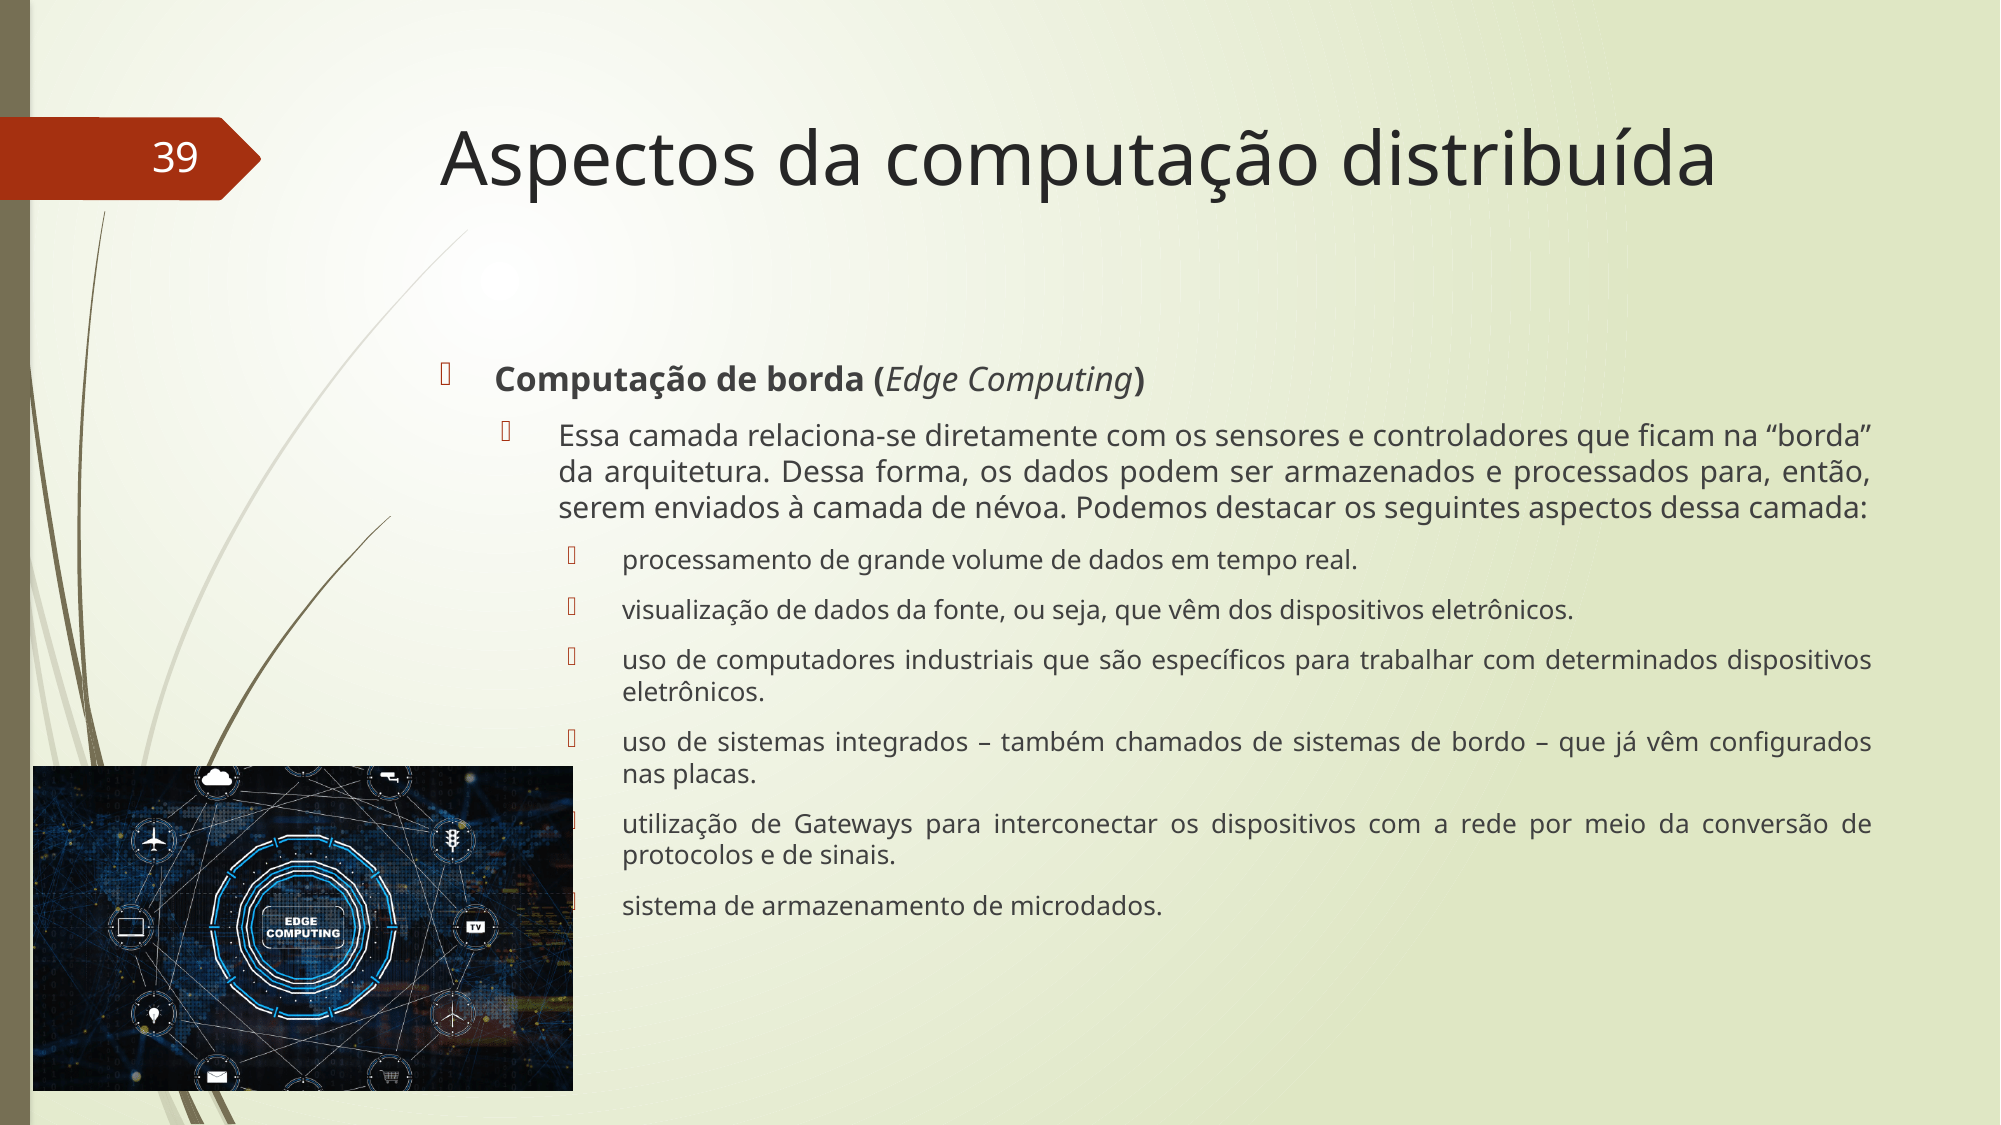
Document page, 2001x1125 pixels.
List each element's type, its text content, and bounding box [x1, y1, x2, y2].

slide_number 39 [87, 129, 216, 190]
title Aspectos da computação distribuída [425, 102, 1888, 313]
picture [32, 766, 573, 1091]
list Computação de borda (Edge Computing) Essa camada relaciona-se diretamente com os sensores e controladores que ficam na “borda” da arquitetura. Dessa forma, os dados podem ser armazenados e processados para, então, serem enviados à camada de névoa. Podemos destacar os seguintes aspectos dessa camada: processamento de grande volume de dados em tempo real. visualização de dados da fonte, ou seja, que vêm dos dispositivos eletrônicos. uso de computadores industriais que são específicos para trabalhar com determinados dispositivos eletrônicos. uso de sistemas integrados – também chamados de sistemas de bordo – que já vêm configurados nas placas. utilização de Gateways para interconectar os dispositivos com a rede por meio da conversão de protocolos e de sinais. sistema de armazenamento de microdados. [424, 350, 1888, 970]
